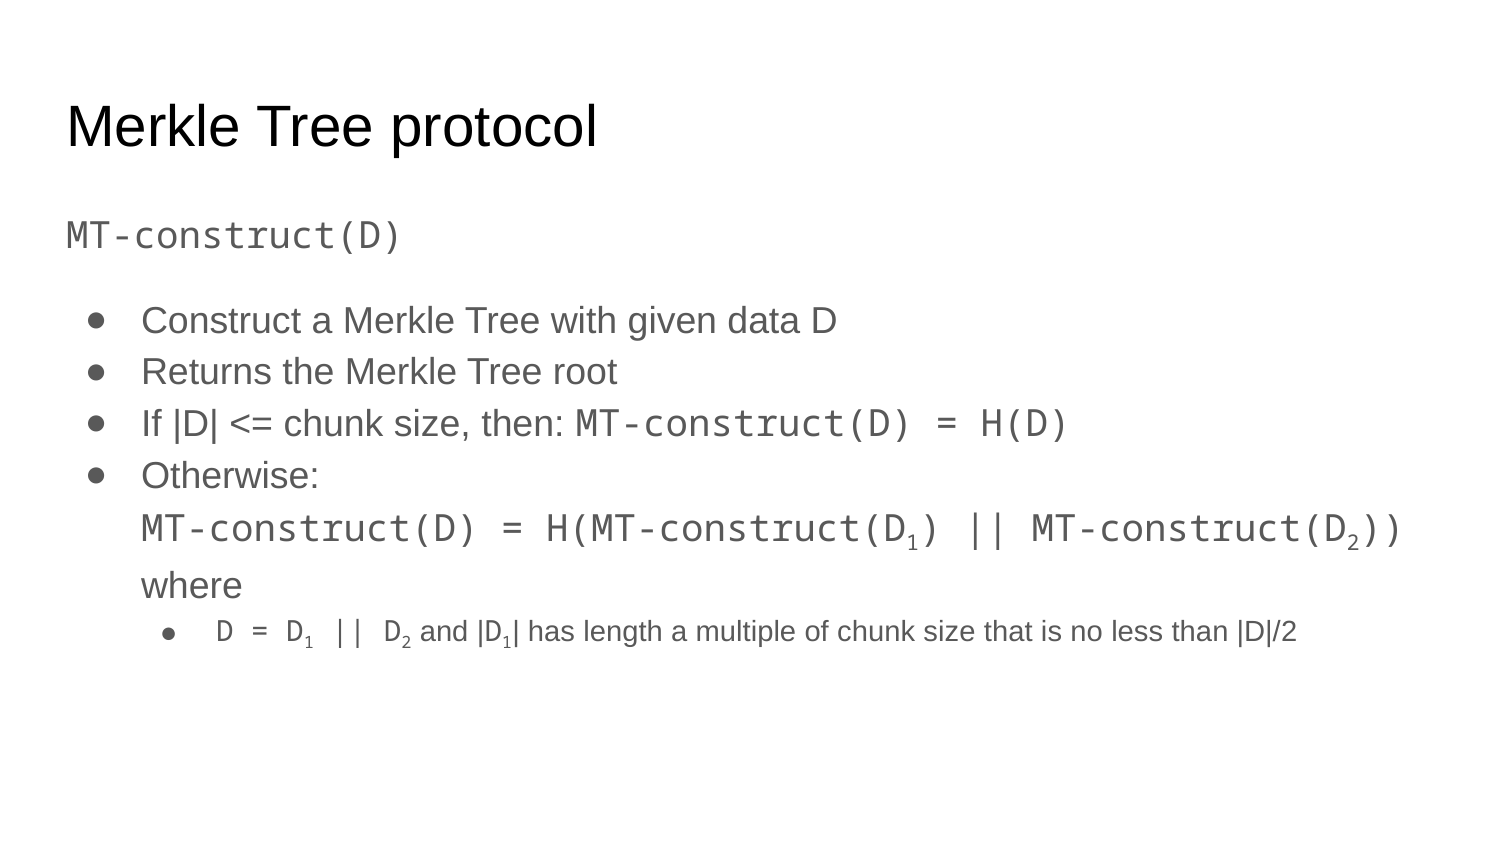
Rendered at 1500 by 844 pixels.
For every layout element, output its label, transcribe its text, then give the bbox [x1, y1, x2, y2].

title Merkle Tree protocol [51, 72, 1449, 167]
list MT-construct(D) Construct a Merkle Tree with given data D Returns the Merkle Tree root If |D| <= chunk size, then: MT-construct(D) = H(D) Otherwise: MT-construct(D) = H(MT-construct(D1) || MT-construct(D2)) where D = D1 || D2 and |D1| has length a multiple of chunk size that is no less than |D|/2 [51, 189, 1449, 750]
